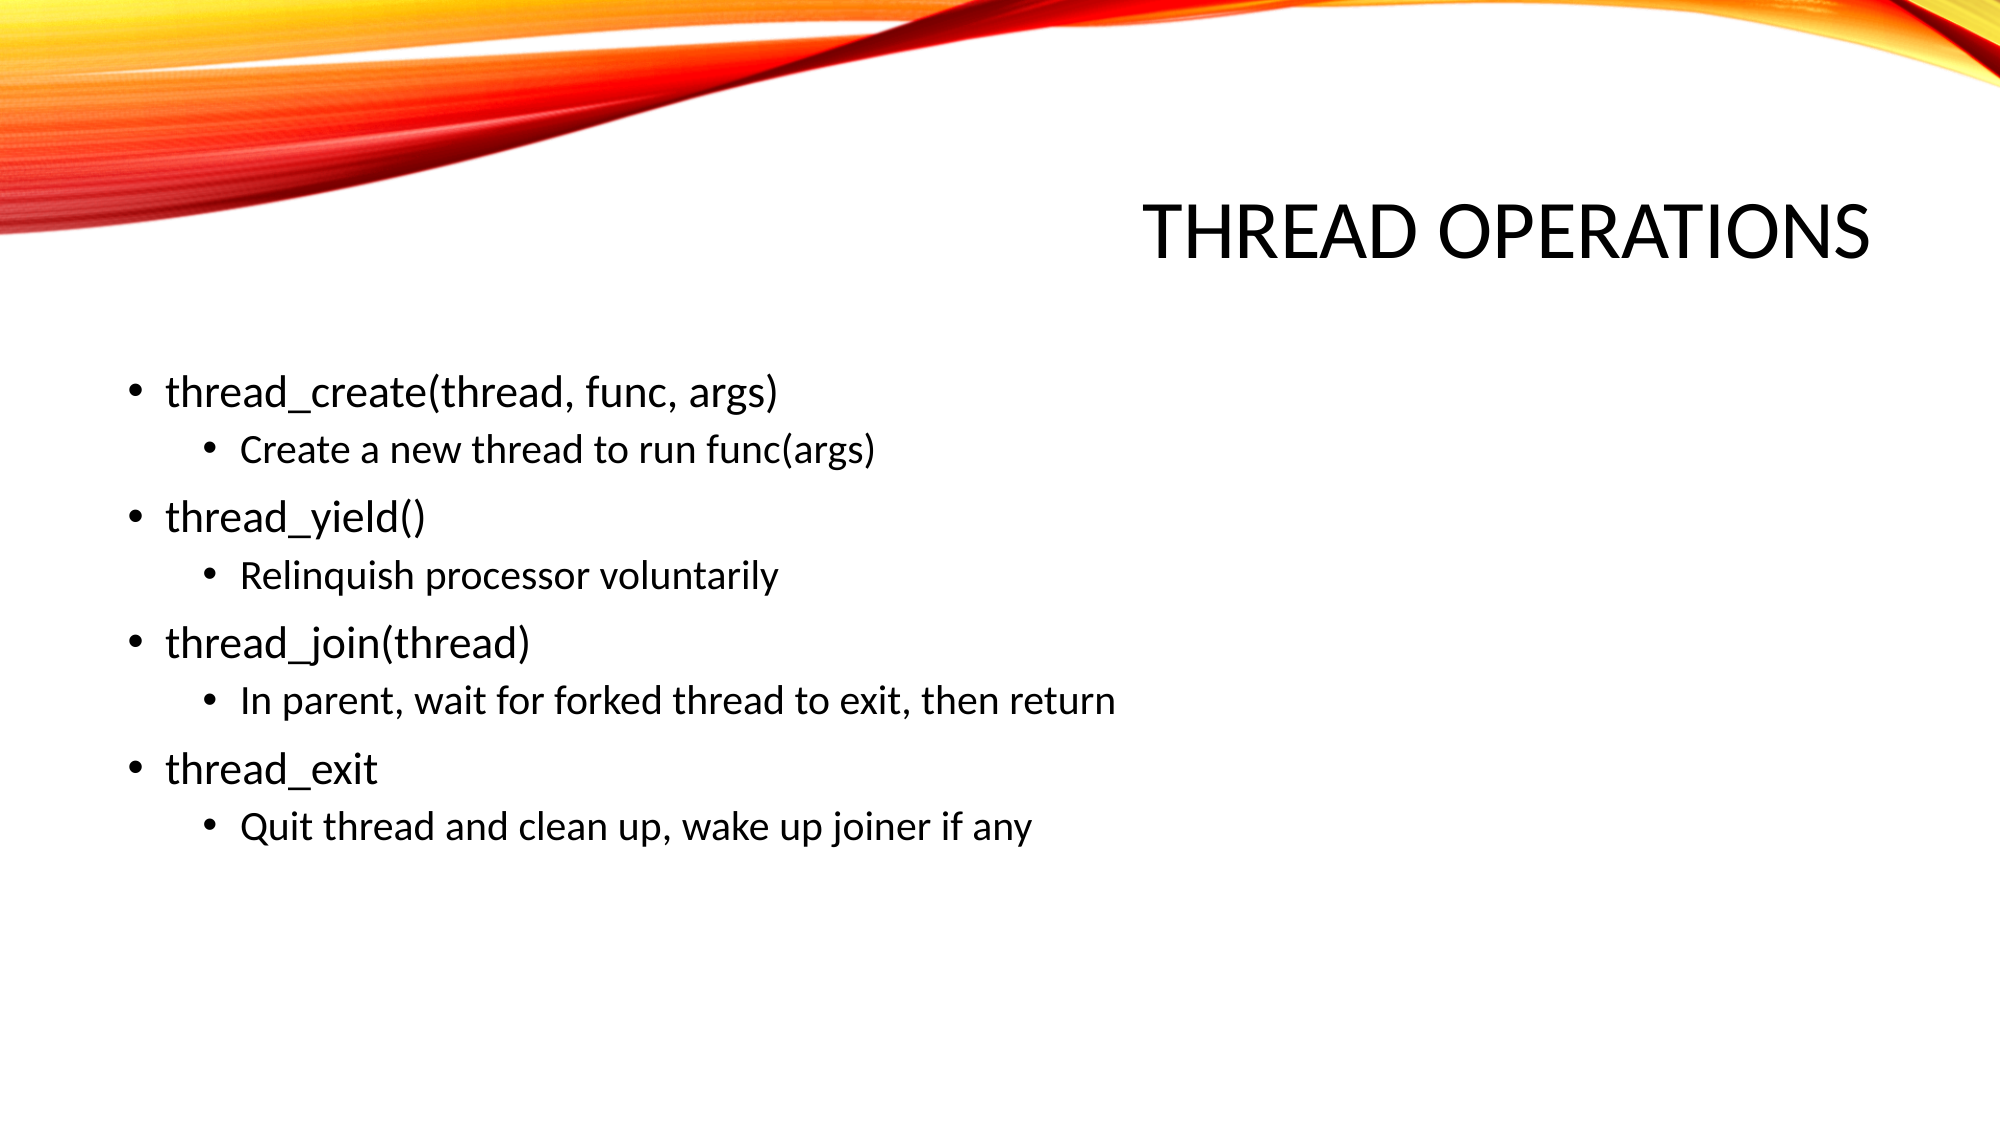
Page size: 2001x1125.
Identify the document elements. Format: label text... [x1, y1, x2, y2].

list thread_create(thread, func, args) Create a new thread to run func(args) thread_yield() Relinquish processor voluntarily thread_join(thread) In parent, wait for forked thread to exit, then return thread_exit Quit thread and clean up, wake up joiner if any [112, 360, 1888, 1021]
title Thread Operations [474, 125, 1888, 338]
picture [0, 0, 2000, 237]
